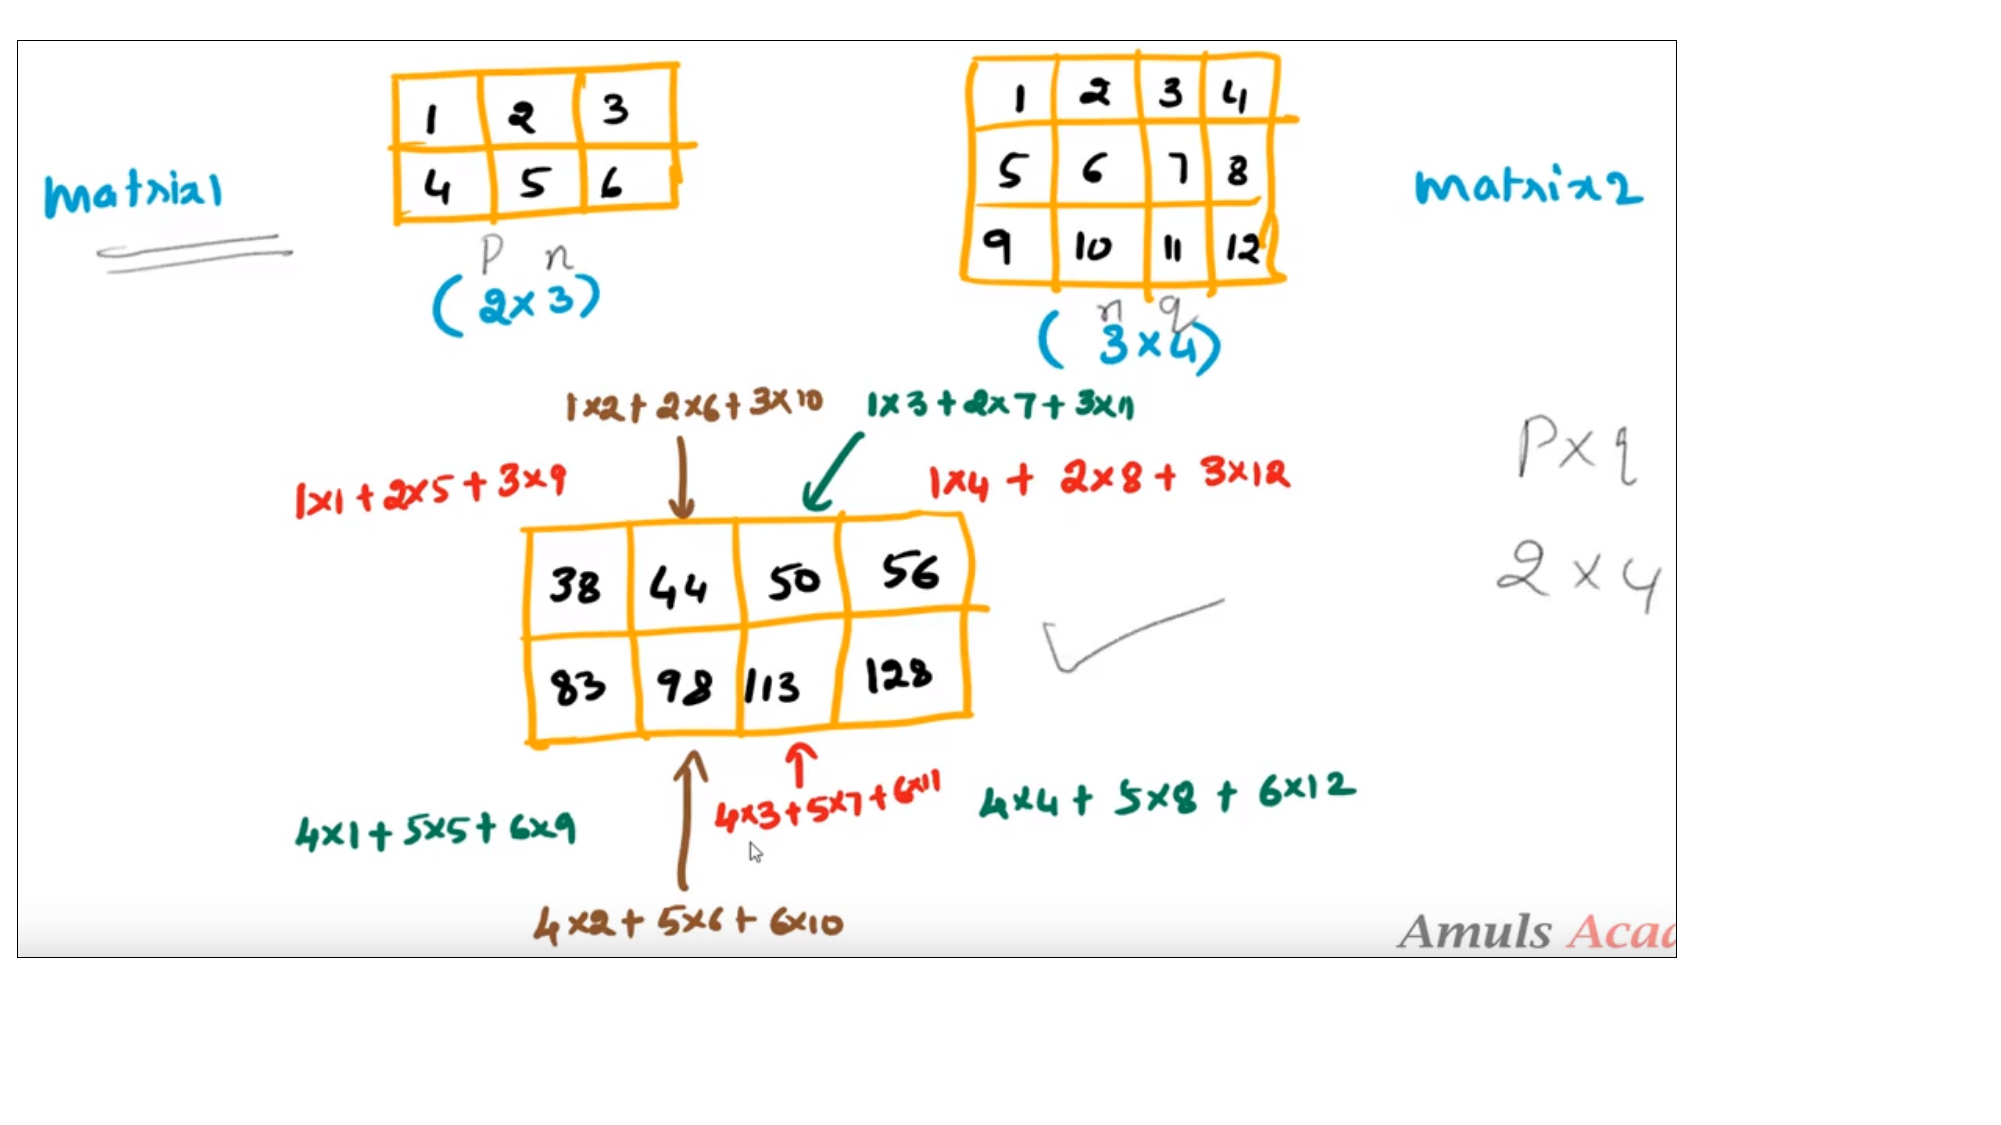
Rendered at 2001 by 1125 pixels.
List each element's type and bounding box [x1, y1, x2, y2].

picture [17, 40, 1677, 958]
